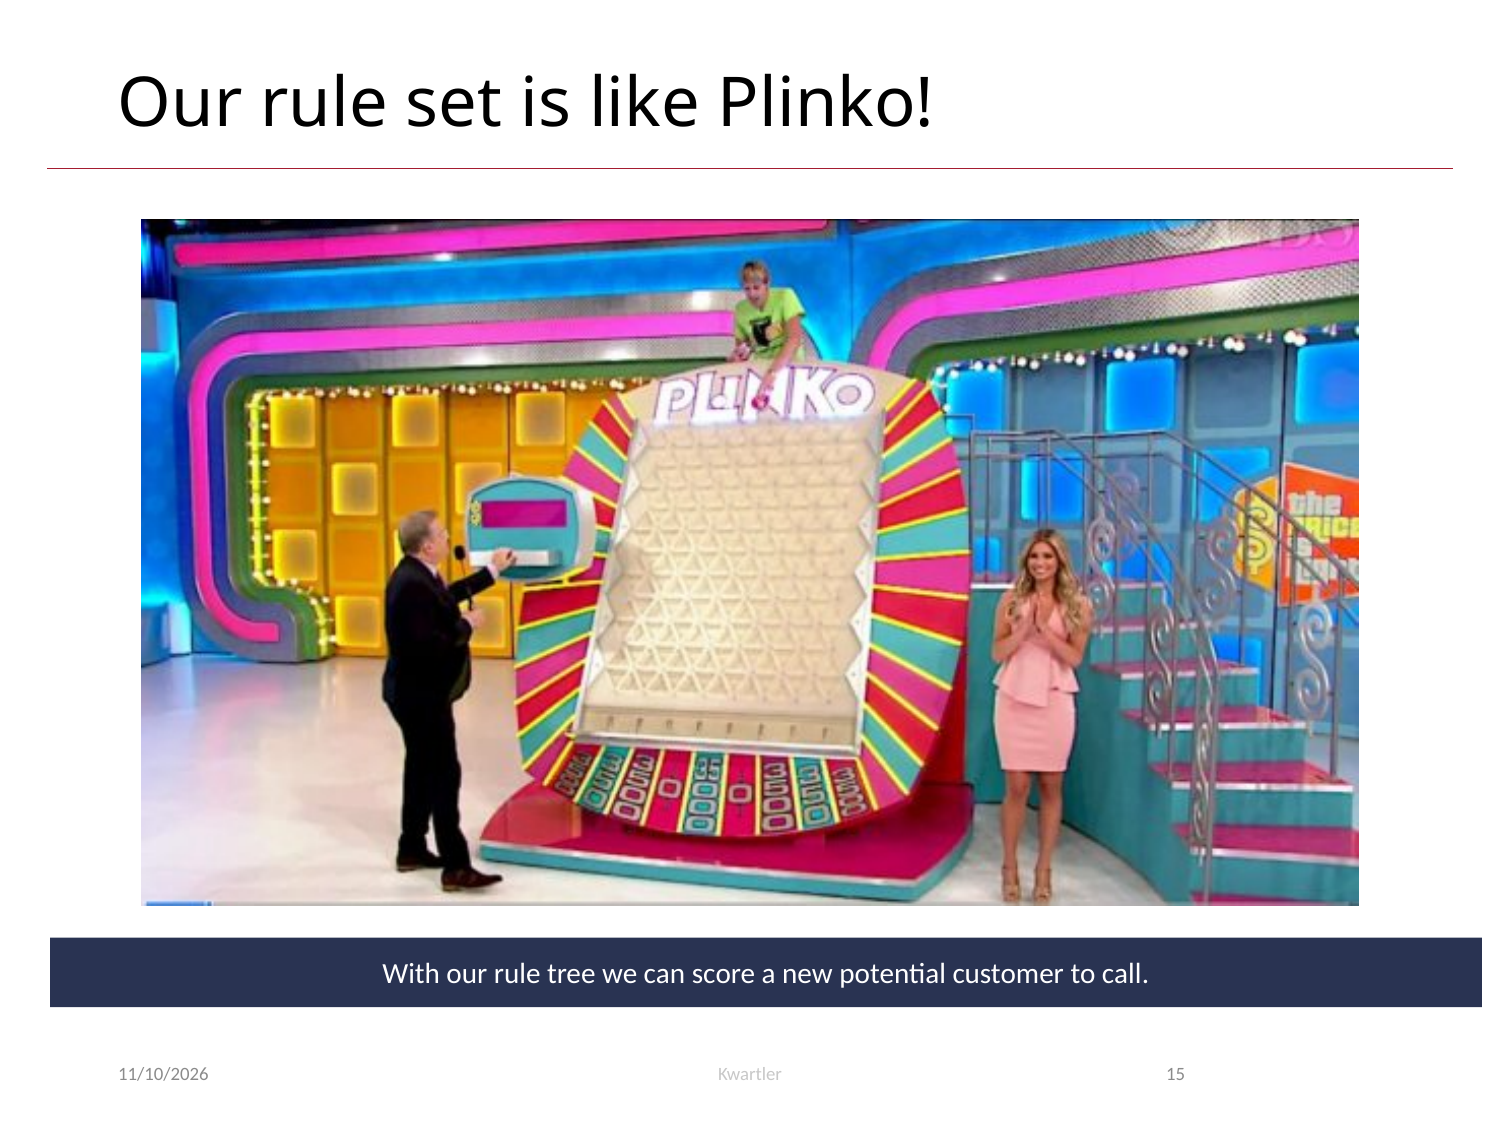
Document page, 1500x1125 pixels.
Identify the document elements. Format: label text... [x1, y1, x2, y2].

text_box Our rule set is like Plinko! [103, 59, 1397, 157]
text_box With our rule tree we can score a new potential customer to call. [49, 936, 1483, 1008]
footer Kwartler [496, 1042, 1004, 1103]
slide_number 15 [1059, 1042, 1200, 1103]
picture [141, 219, 1359, 906]
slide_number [103, 1042, 441, 1103]
